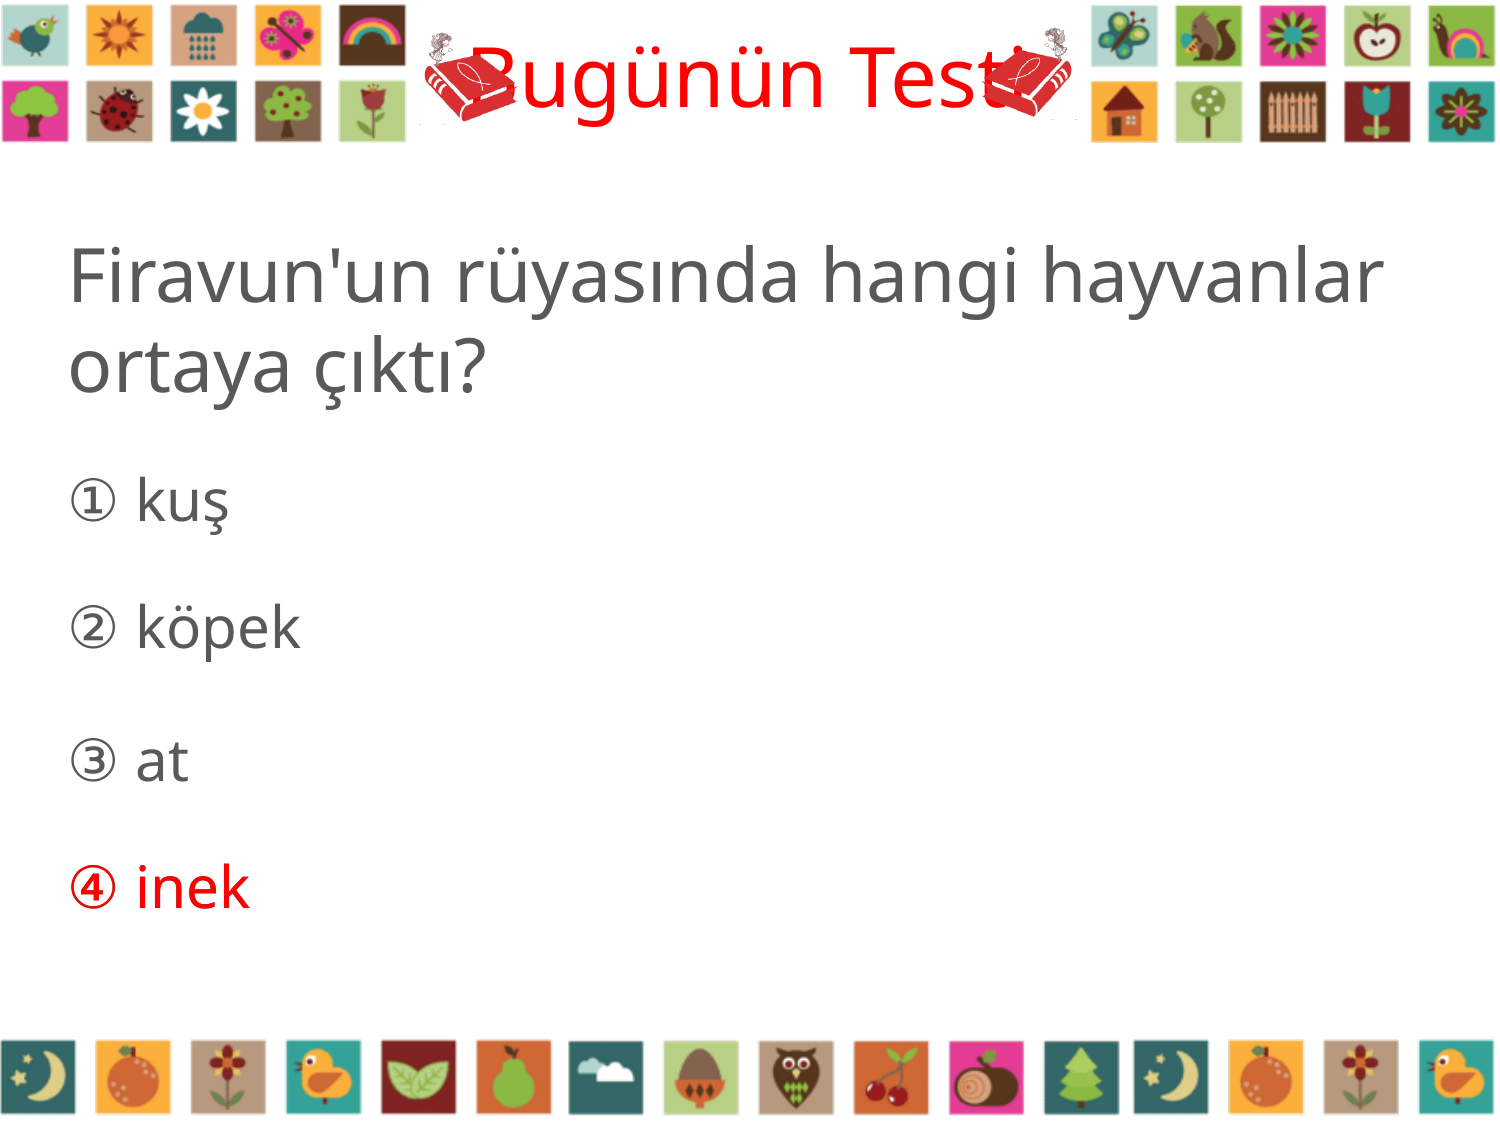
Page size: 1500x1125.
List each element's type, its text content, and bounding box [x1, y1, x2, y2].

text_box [0, 1028, 1500, 1118]
text_box ① kuş [53, 456, 1436, 541]
text_box Firavun'un rüyasında hangi hayvanlar ortaya çıktı? [53, 219, 1436, 415]
text_box ③ at [53, 716, 1483, 801]
picture [0, 3, 550, 150]
text_box ② köpek [53, 582, 1436, 668]
text_box Bugünün Testi [547, 16, 1078, 131]
picture [950, 3, 1500, 150]
text_box ④ inek [53, 842, 1483, 928]
